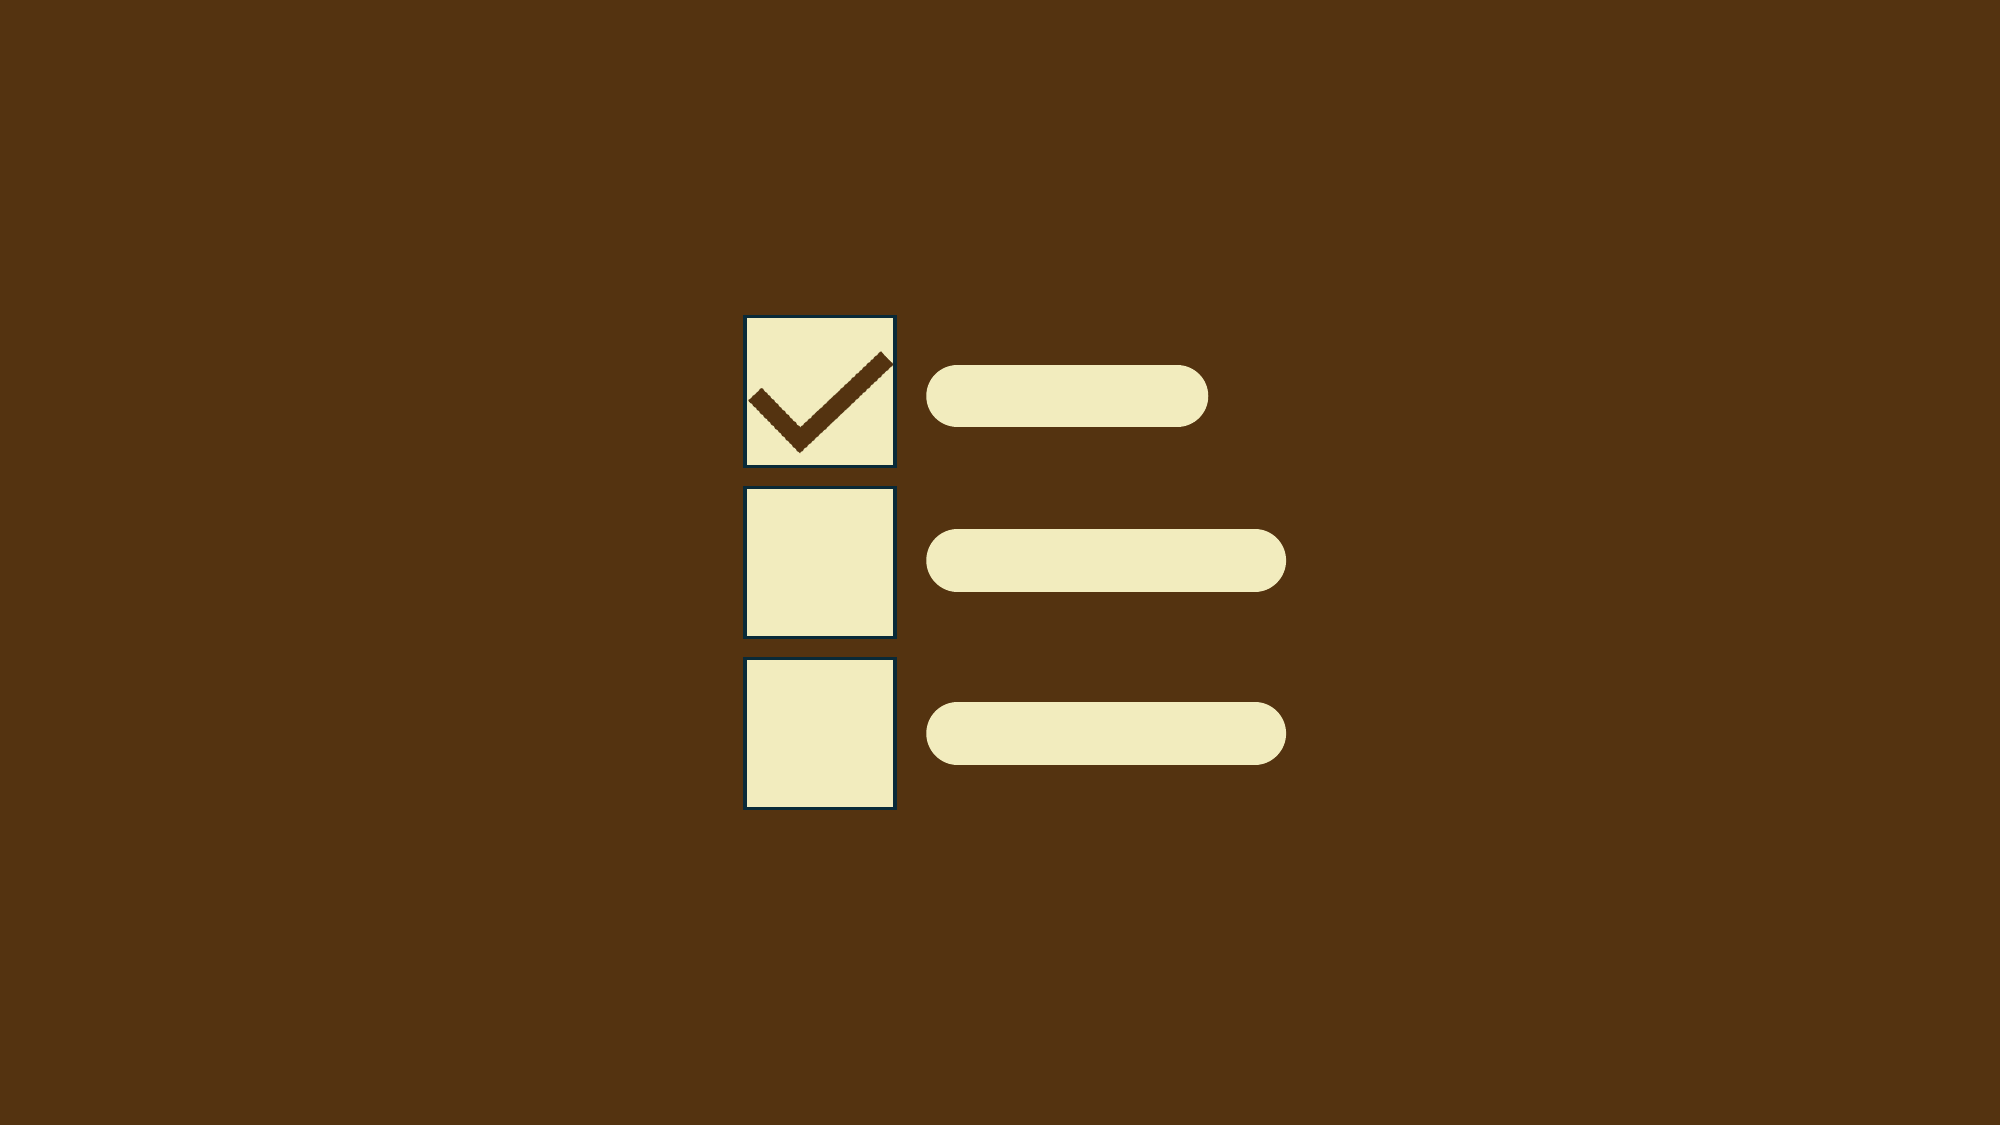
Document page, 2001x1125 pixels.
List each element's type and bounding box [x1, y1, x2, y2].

text_box [744, 315, 1256, 810]
picture [744, 326, 896, 478]
